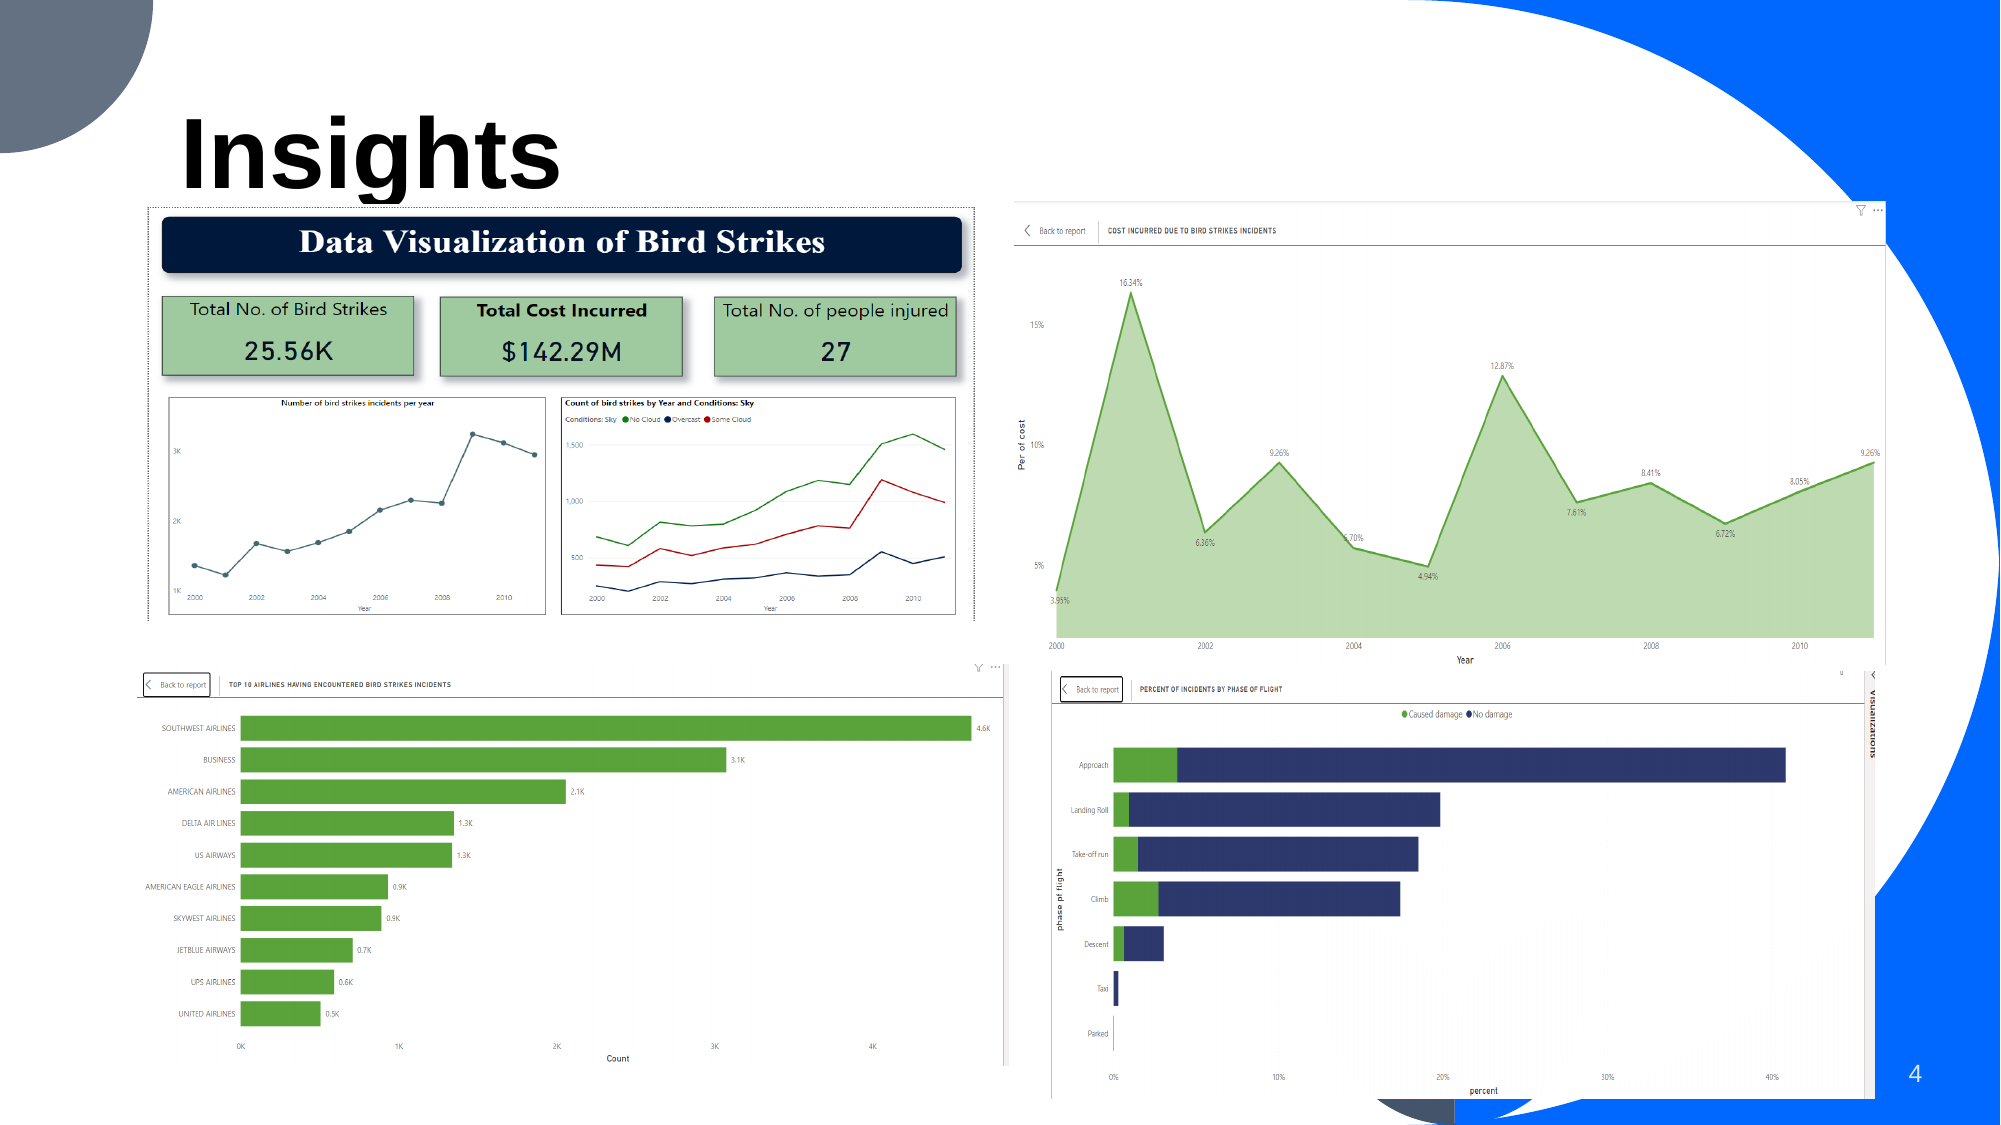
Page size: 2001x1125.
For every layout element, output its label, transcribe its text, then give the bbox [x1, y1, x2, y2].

picture [137, 664, 1009, 1066]
picture [1051, 671, 1875, 1099]
slide_number ‹#› [1879, 1042, 1938, 1103]
picture [137, 203, 982, 621]
picture [1014, 201, 1886, 666]
title Insights [165, 0, 1770, 218]
